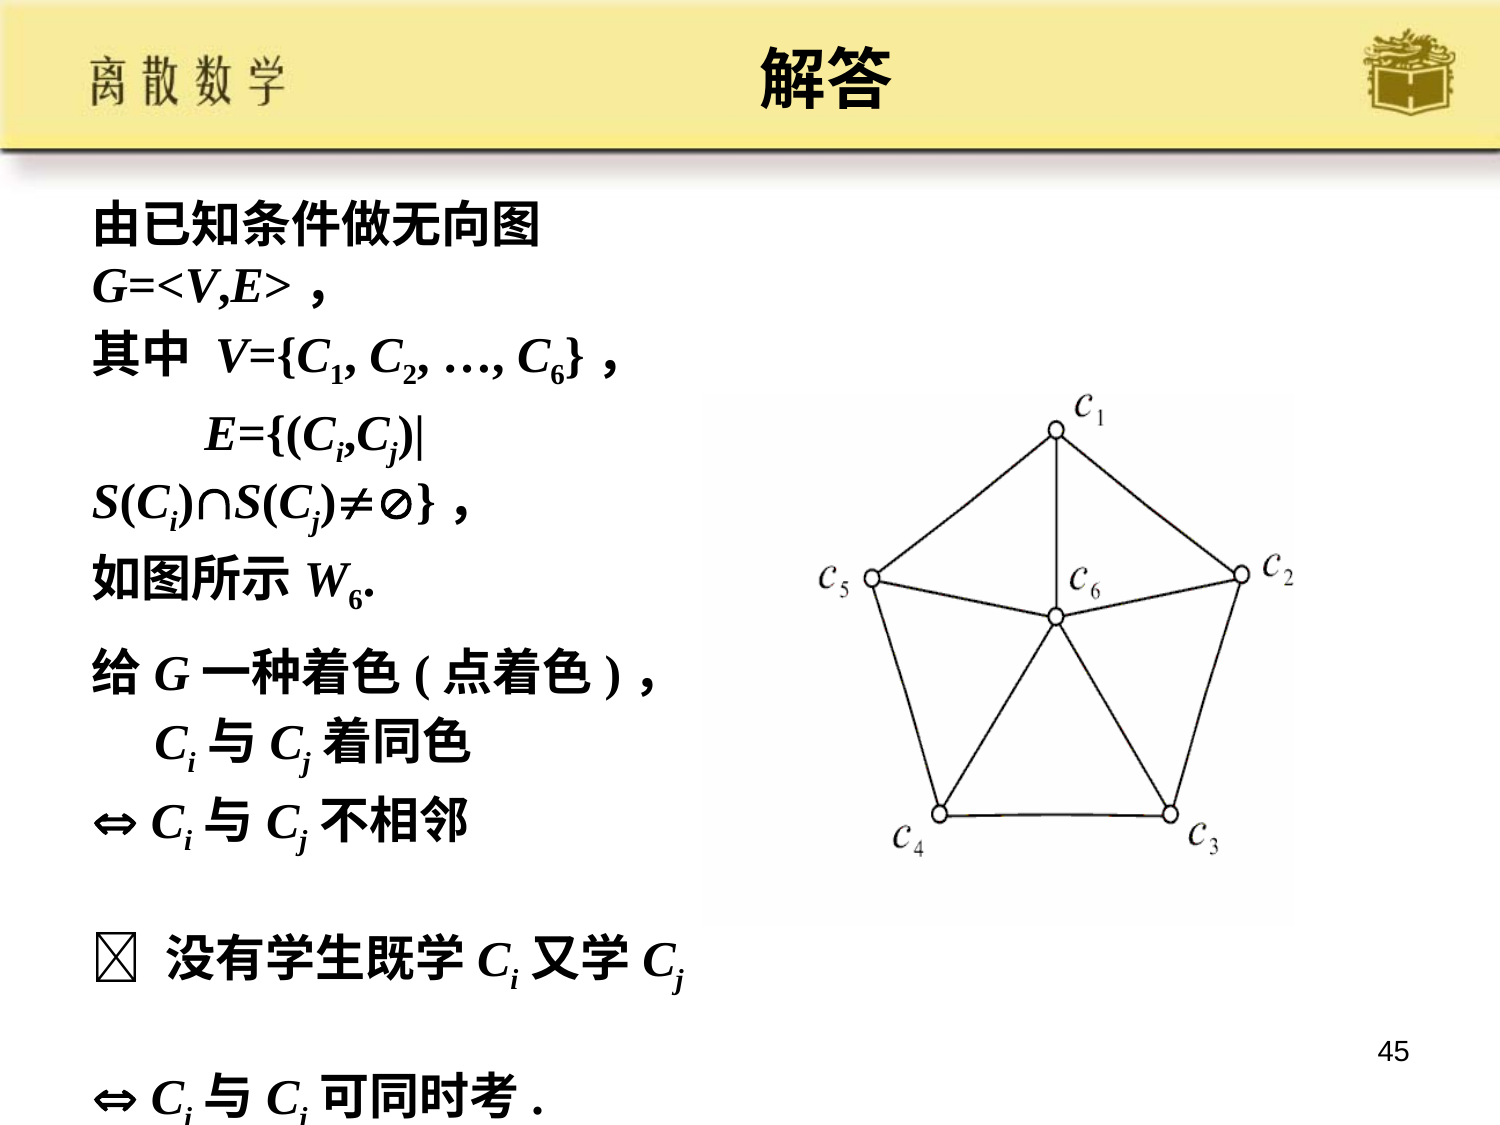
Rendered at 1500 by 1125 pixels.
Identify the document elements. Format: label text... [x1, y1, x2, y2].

list 由已知条件做无向图G=<V,E>， 其中 V={C1, C2, …, C6}， E={(Ci,Cj)| S(Ci)S(Cj)}， 如图所示W6. 给G一种着色(点着色)， Ci与Cj着同色  Ci与Cj不相邻  没有学生既学Ci又学Cj  Ci与Cj可同时考. 于是最少的考试时间为 (G)=4（见定理18.9） [76, 184, 821, 1059]
title 解答 [324, 42, 1329, 112]
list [702, 314, 1430, 994]
picture [0, 0, 1500, 1125]
slide_number 45 [1074, 1024, 1425, 1103]
